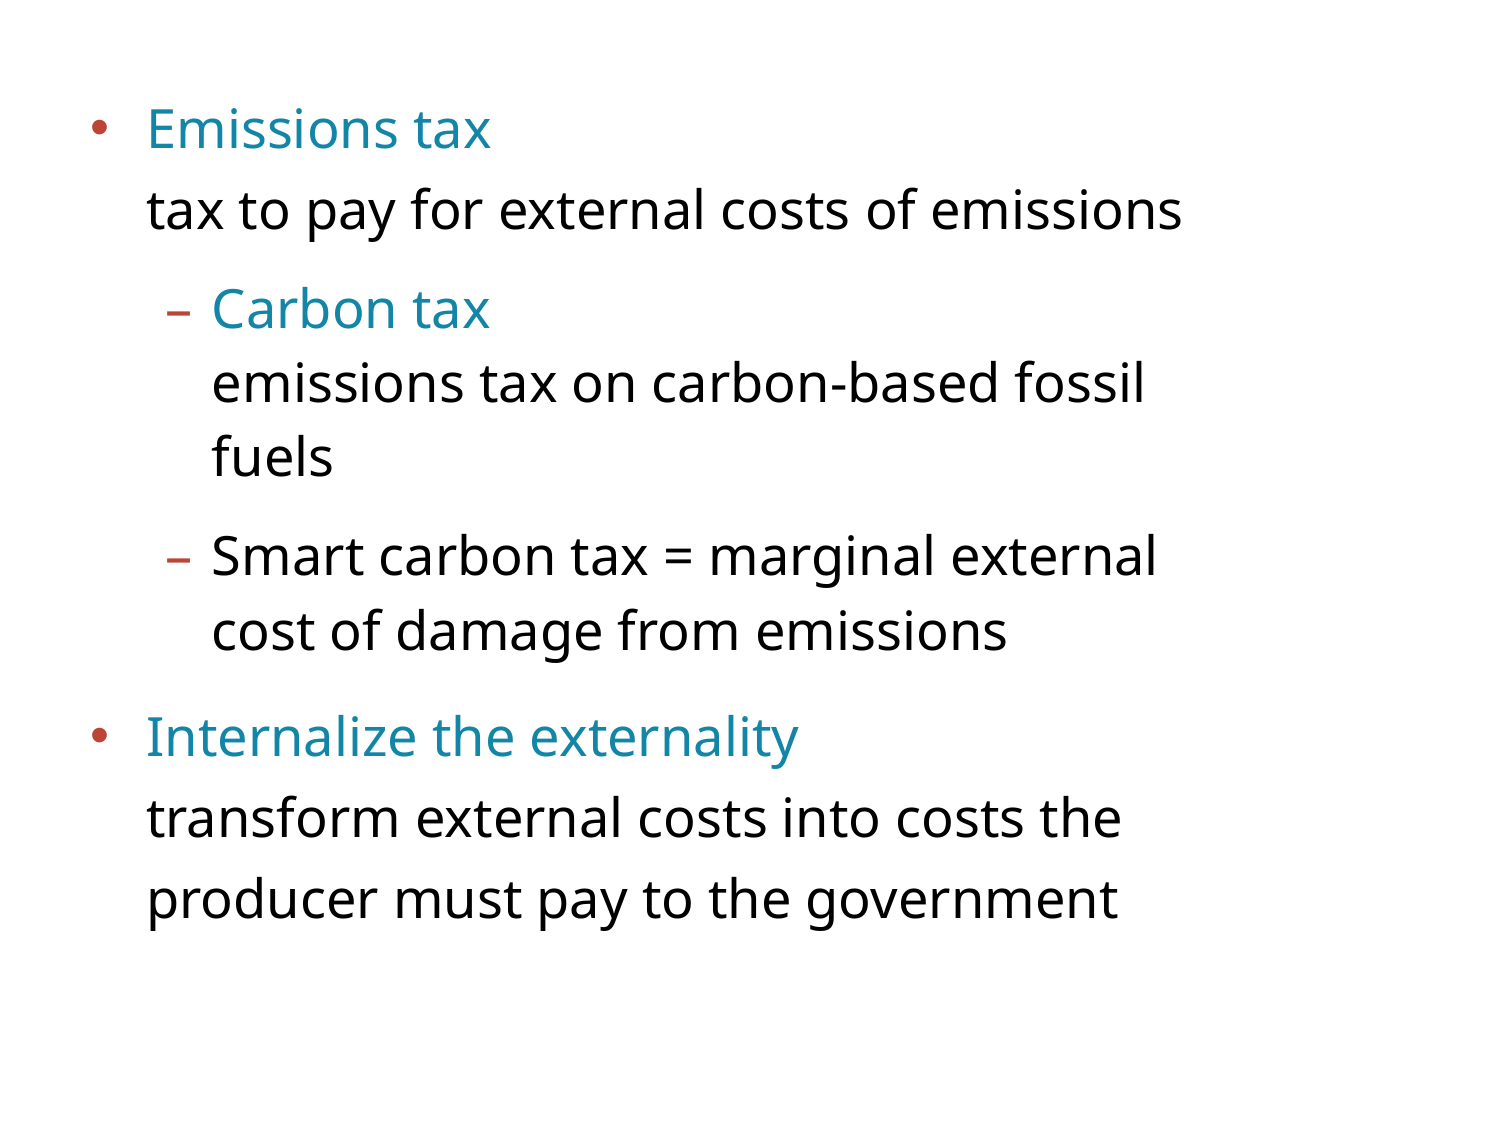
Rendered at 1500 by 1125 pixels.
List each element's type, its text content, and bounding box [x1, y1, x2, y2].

list Emissions tax tax to pay for external costs of emissions Carbon tax emissions tax on carbon-based fossil fuels Smart carbon tax = marginal external cost of damage from emissions Internalize the externality transform external costs into costs the producer must pay to the government [75, 70, 1265, 998]
